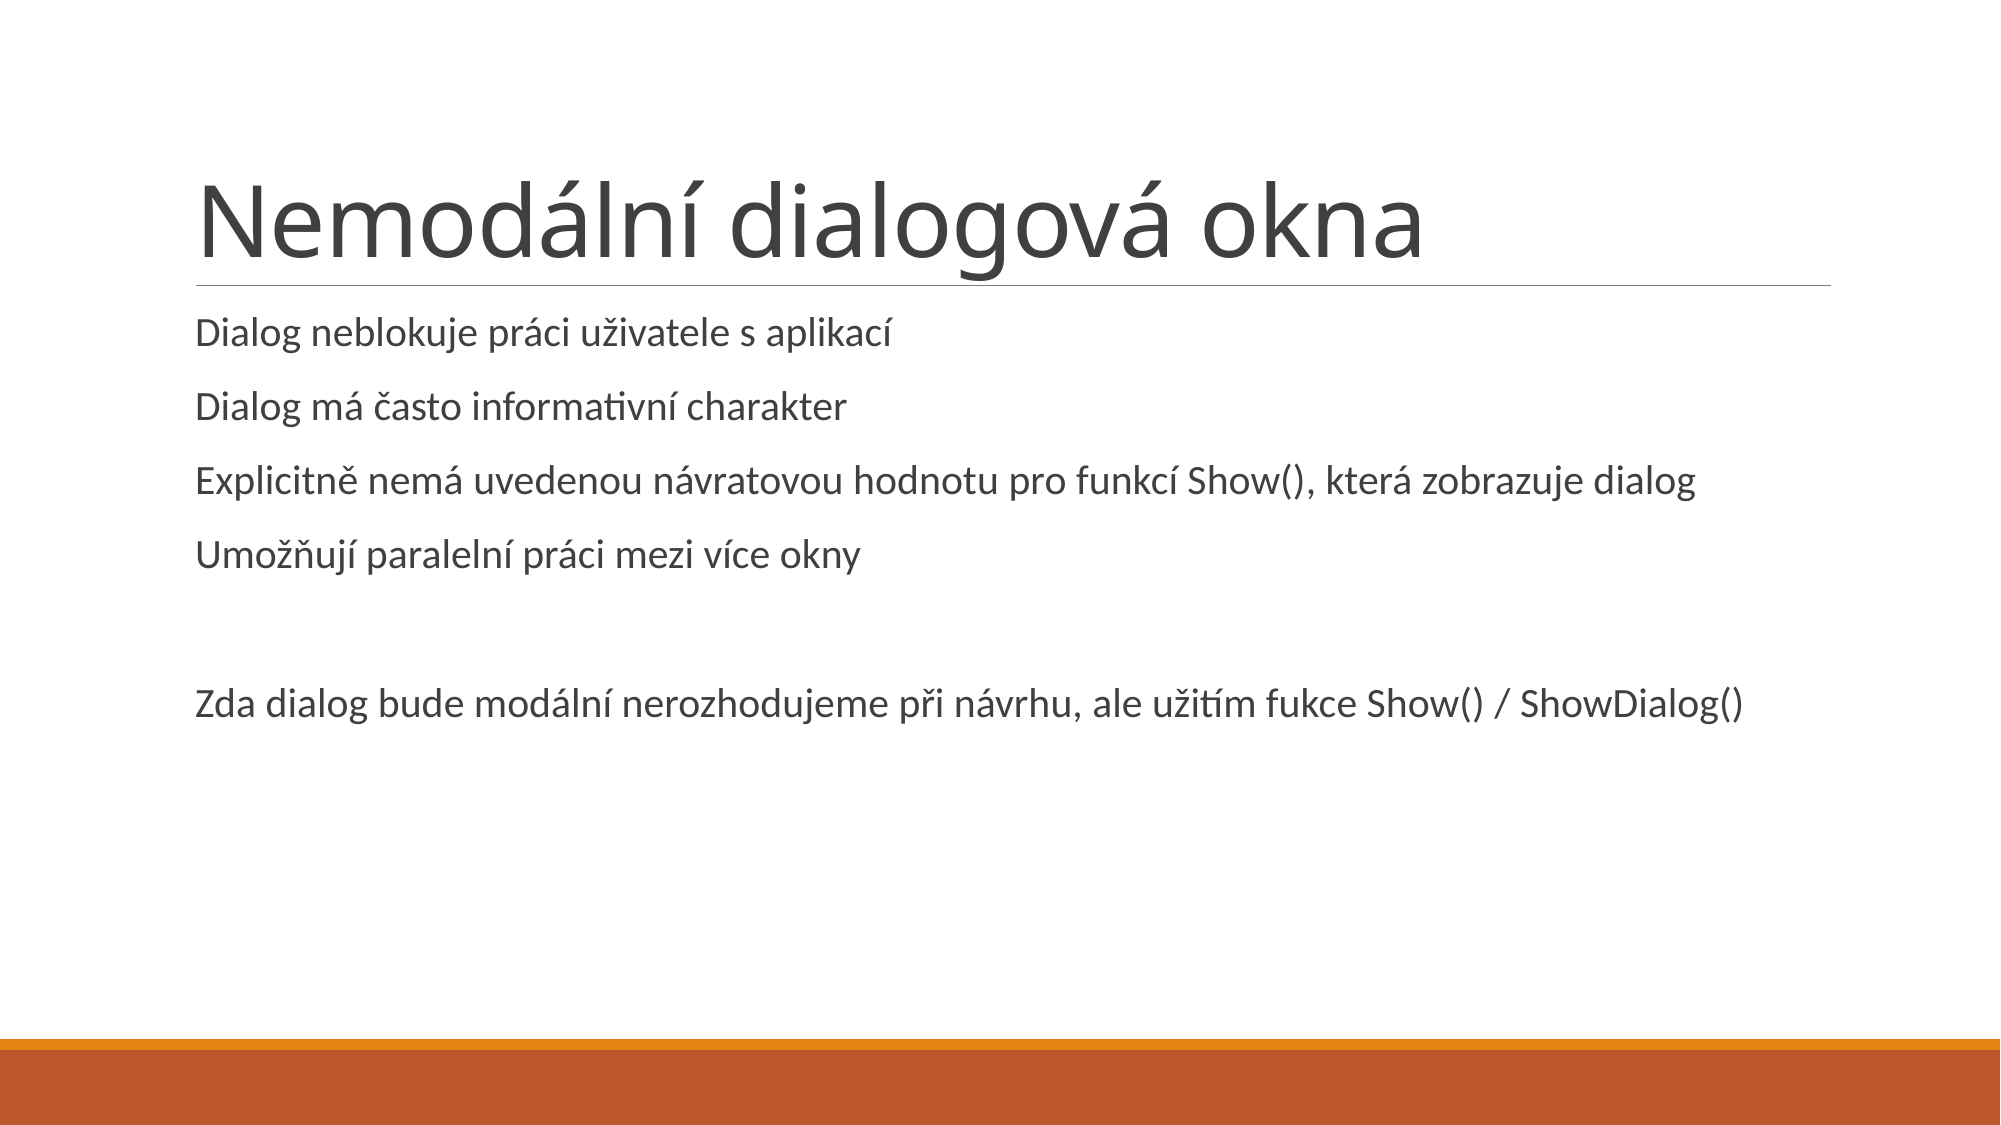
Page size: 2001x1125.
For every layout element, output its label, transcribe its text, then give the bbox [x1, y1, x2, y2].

list Dialog neblokuje práci uživatele s aplikací Dialog má často informativní charakter Explicitně nemá uvedenou návratovou hodnotu pro funkcí Show(), která zobrazuje dialog Umožňují paralelní práci mezi více okny Zda dialog bude modální nerozhodujeme při návrhu, ale užitím fukce Show() / ShowDialog() [180, 302, 1830, 963]
title Nemodální dialogová okna [180, 47, 1830, 285]
